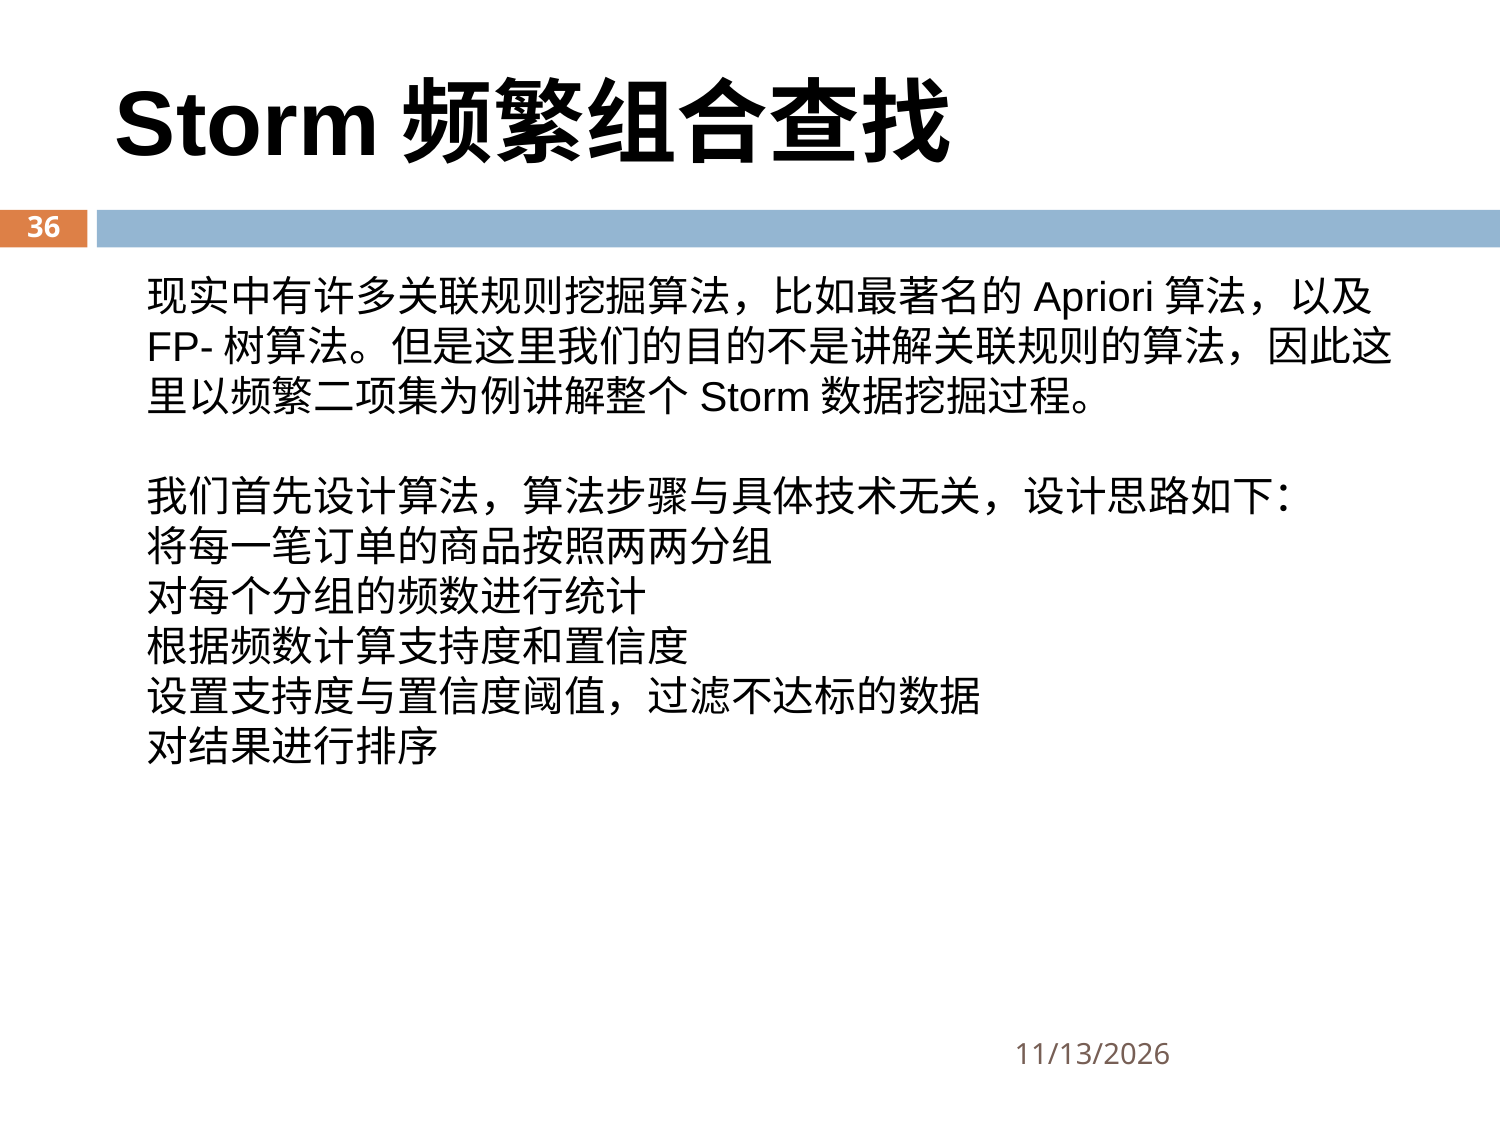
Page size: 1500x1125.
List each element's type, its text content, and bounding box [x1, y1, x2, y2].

text_box 36 [0, 208, 88, 249]
text_box 2017/2/28 [999, 1024, 1438, 1085]
list 现实中有许多关联规则挖掘算法，比如最著名的Apriori算法，以及FP-树算法。但是这里我们的目的不是讲解关联规则的算法，因此这里以频繁二项集为例讲解整个Storm数据挖掘过程。 我们首先设计算法，算法步骤与具体技术无关，设计思路如下： 将每一笔订单的商品按照两两分组 对每个分组的频数进行统计 根据频数计算支持度和置信度 设置支持度与置信度阈值，过滤不达标的数据 对结果进行排序 [100, 262, 1438, 1005]
title Storm频繁组合查找 [99, 37, 1438, 200]
